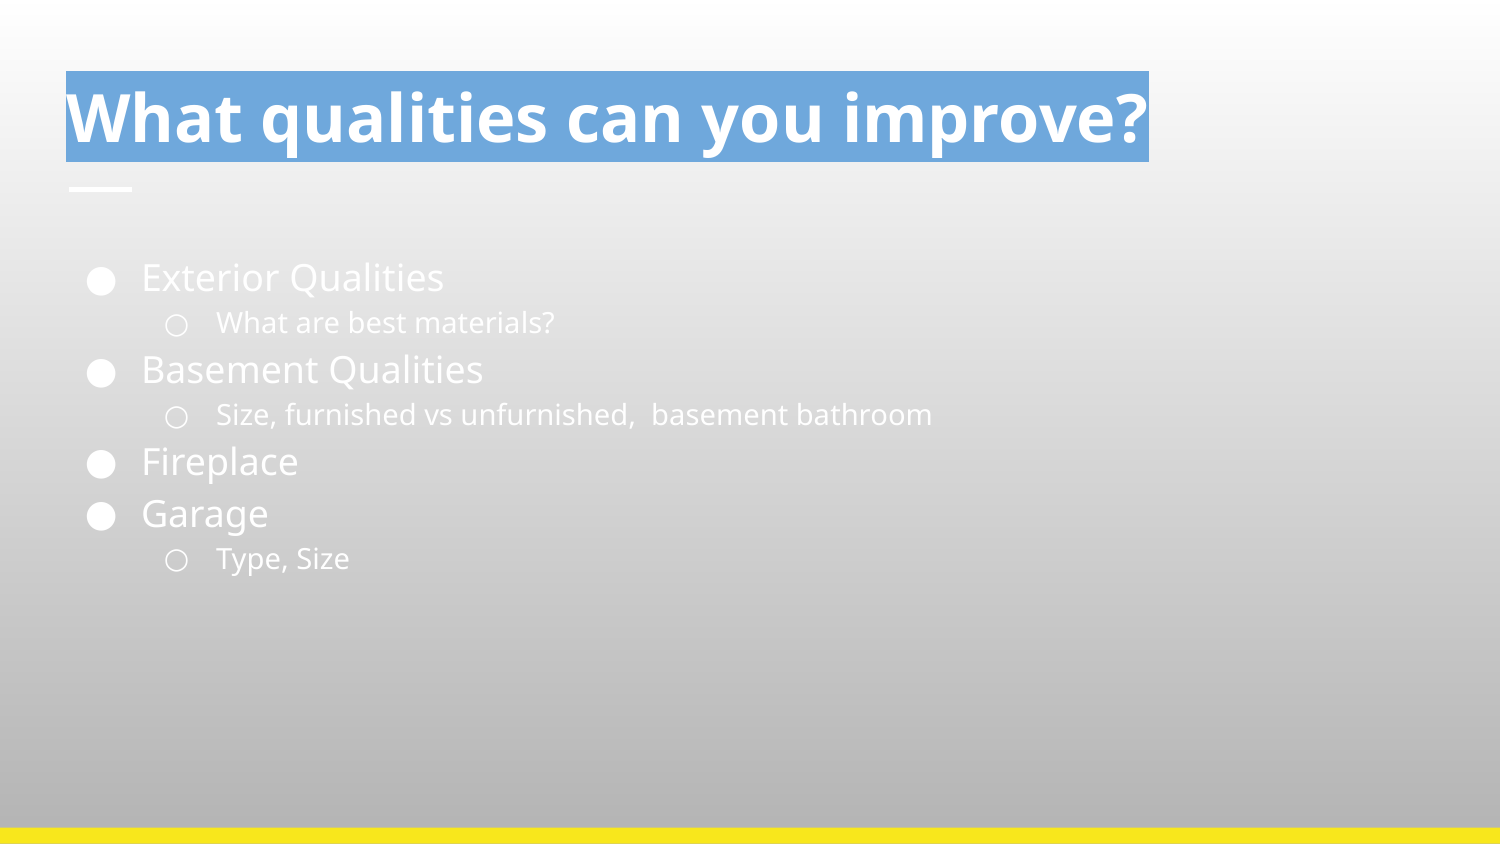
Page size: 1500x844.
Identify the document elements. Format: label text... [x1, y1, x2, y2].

title What qualities can you improve? [51, 61, 1449, 167]
list Exterior Qualities What are best materials? Basement Qualities Size, furnished vs unfurnished, basement bathroom Fireplace Garage Type, Size [51, 232, 1449, 750]
